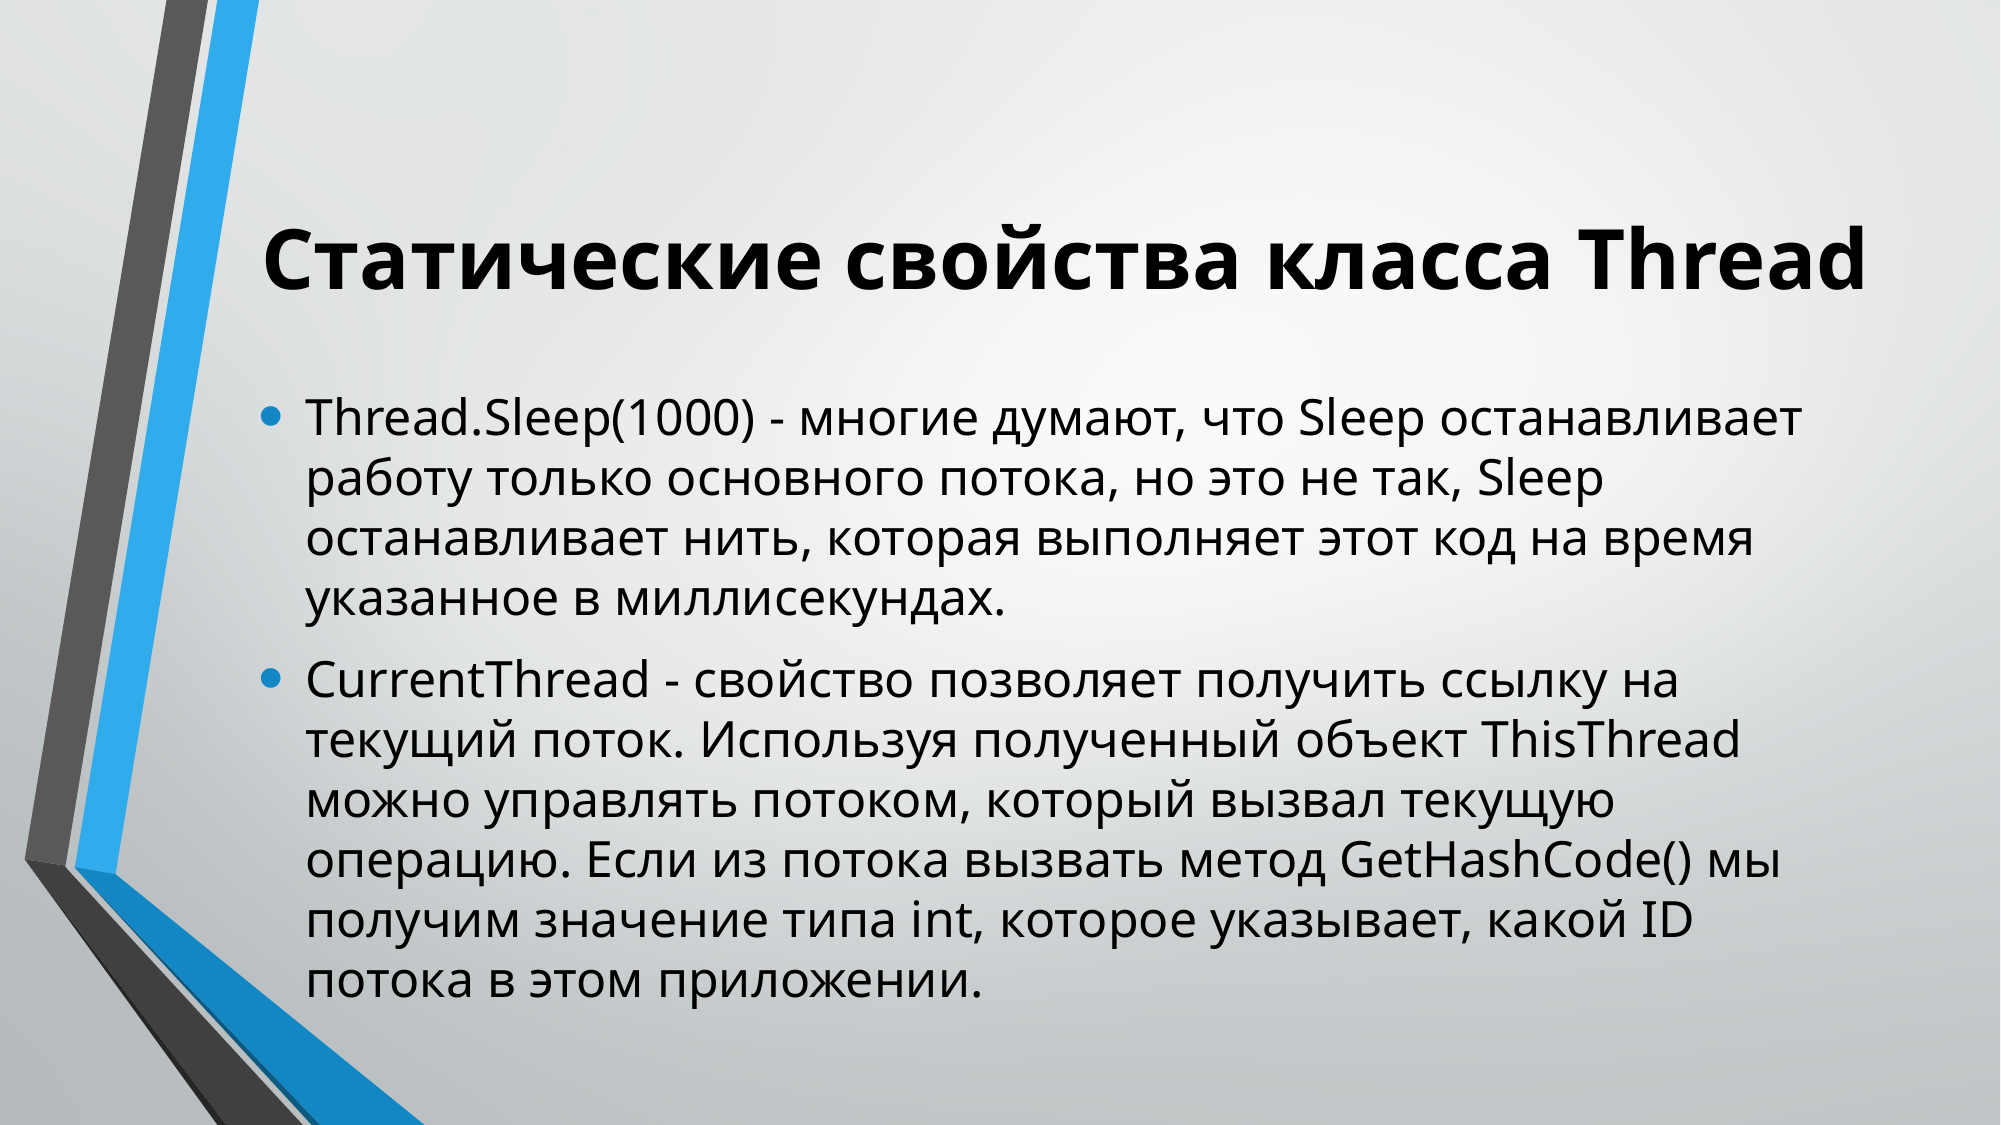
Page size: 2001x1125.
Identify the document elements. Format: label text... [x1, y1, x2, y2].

title Статические свойства класса Thread [243, 112, 1887, 350]
list Thread.Sleep(1000) - многие думают, что Sleep останавливает работу только основного потока, но это не так, Sleep останавливает нить, которая выполняет этот код на время указанное в миллисекундах. CurrentThread - свойство позволяет получить ссылку на текущий поток. Используя полученный объект ThisThread можно управлять потоком, который вызвал текущую операцию. Если из потока вызвать метод GetHashCode() мы получим значение типа int, которое указывает, какой ID потока в этом приложении. [243, 350, 1887, 1125]
